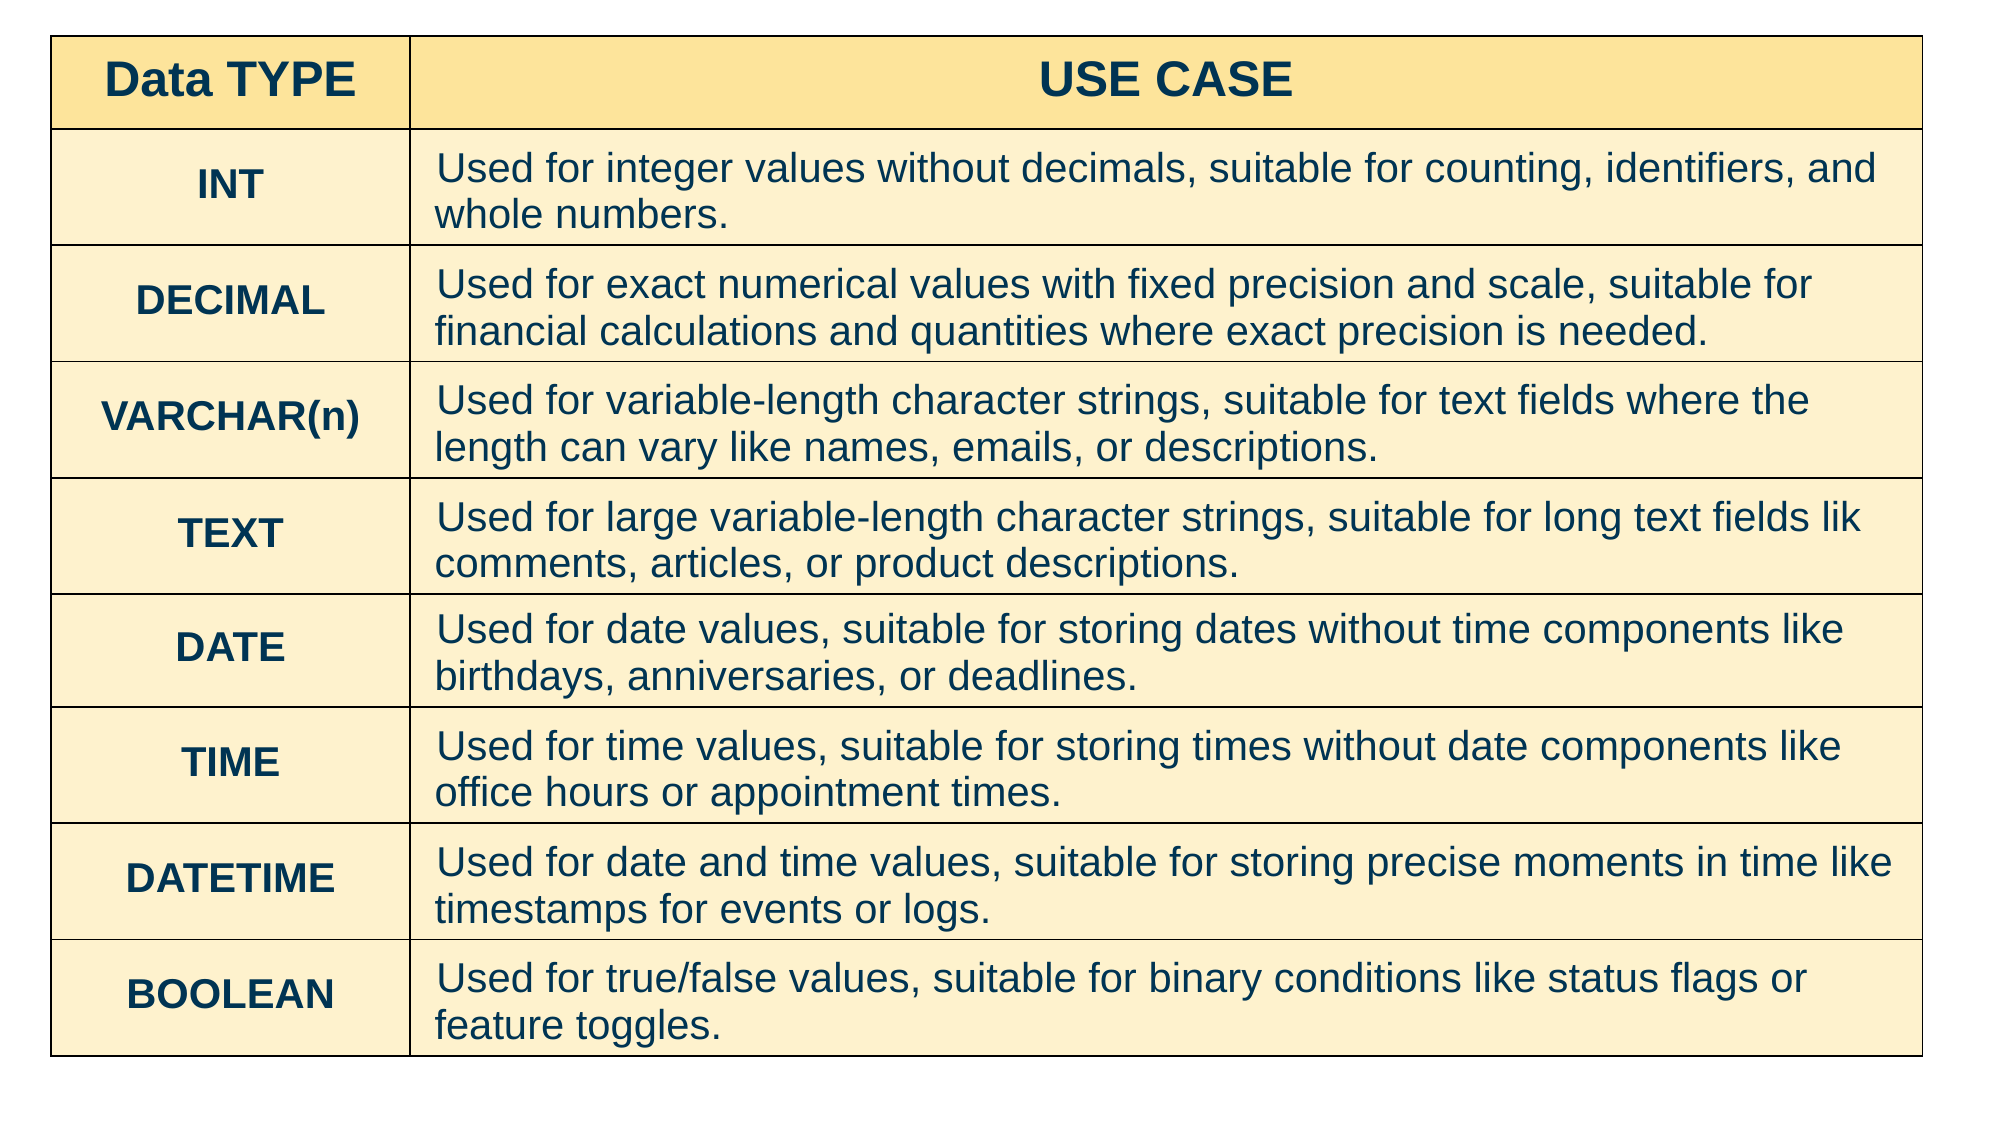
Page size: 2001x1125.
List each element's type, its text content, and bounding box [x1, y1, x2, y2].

table_cell Used for true/false values, suitable for binary conditions like status flags or feature toggles. [411, 940, 1922, 1055]
table_cell Used for time values, suitable for storing times without date components like office hours or appointment times. [411, 708, 1922, 822]
table_cell DECIMAL [52, 246, 409, 361]
table_cell INT [52, 130, 409, 244]
table_header Data TYPE [52, 37, 409, 128]
table_cell DATETIME [52, 824, 409, 939]
table_cell Used for date and time values, suitable for storing precise moments in time like timestamps for events or logs. [411, 824, 1922, 939]
table_cell TEXT [52, 479, 409, 593]
table_cell BOOLEAN [52, 940, 409, 1055]
table_cell Used for date values, suitable for storing dates without time components like birthdays, anniversaries, or deadlines. [411, 595, 1922, 706]
table_header USE CASE [411, 37, 1922, 128]
table_cell Used for integer values without decimals, suitable for counting, identifiers, and whole numbers. [411, 130, 1922, 244]
table_cell DATE [52, 595, 409, 706]
table_cell Used for variable-length character strings, suitable for text fields where the length can vary like names, emails, or descriptions. [411, 362, 1922, 477]
table_cell Used for exact numerical values with fixed precision and scale, suitable for financial calculations and quantities where exact precision is needed. [411, 246, 1922, 361]
table_cell VARCHAR(n) [52, 362, 409, 477]
table_cell Used for large variable-length character strings, suitable for long text fields lik comments, articles, or product descriptions. [411, 479, 1922, 593]
table_cell TIME [52, 708, 409, 822]
